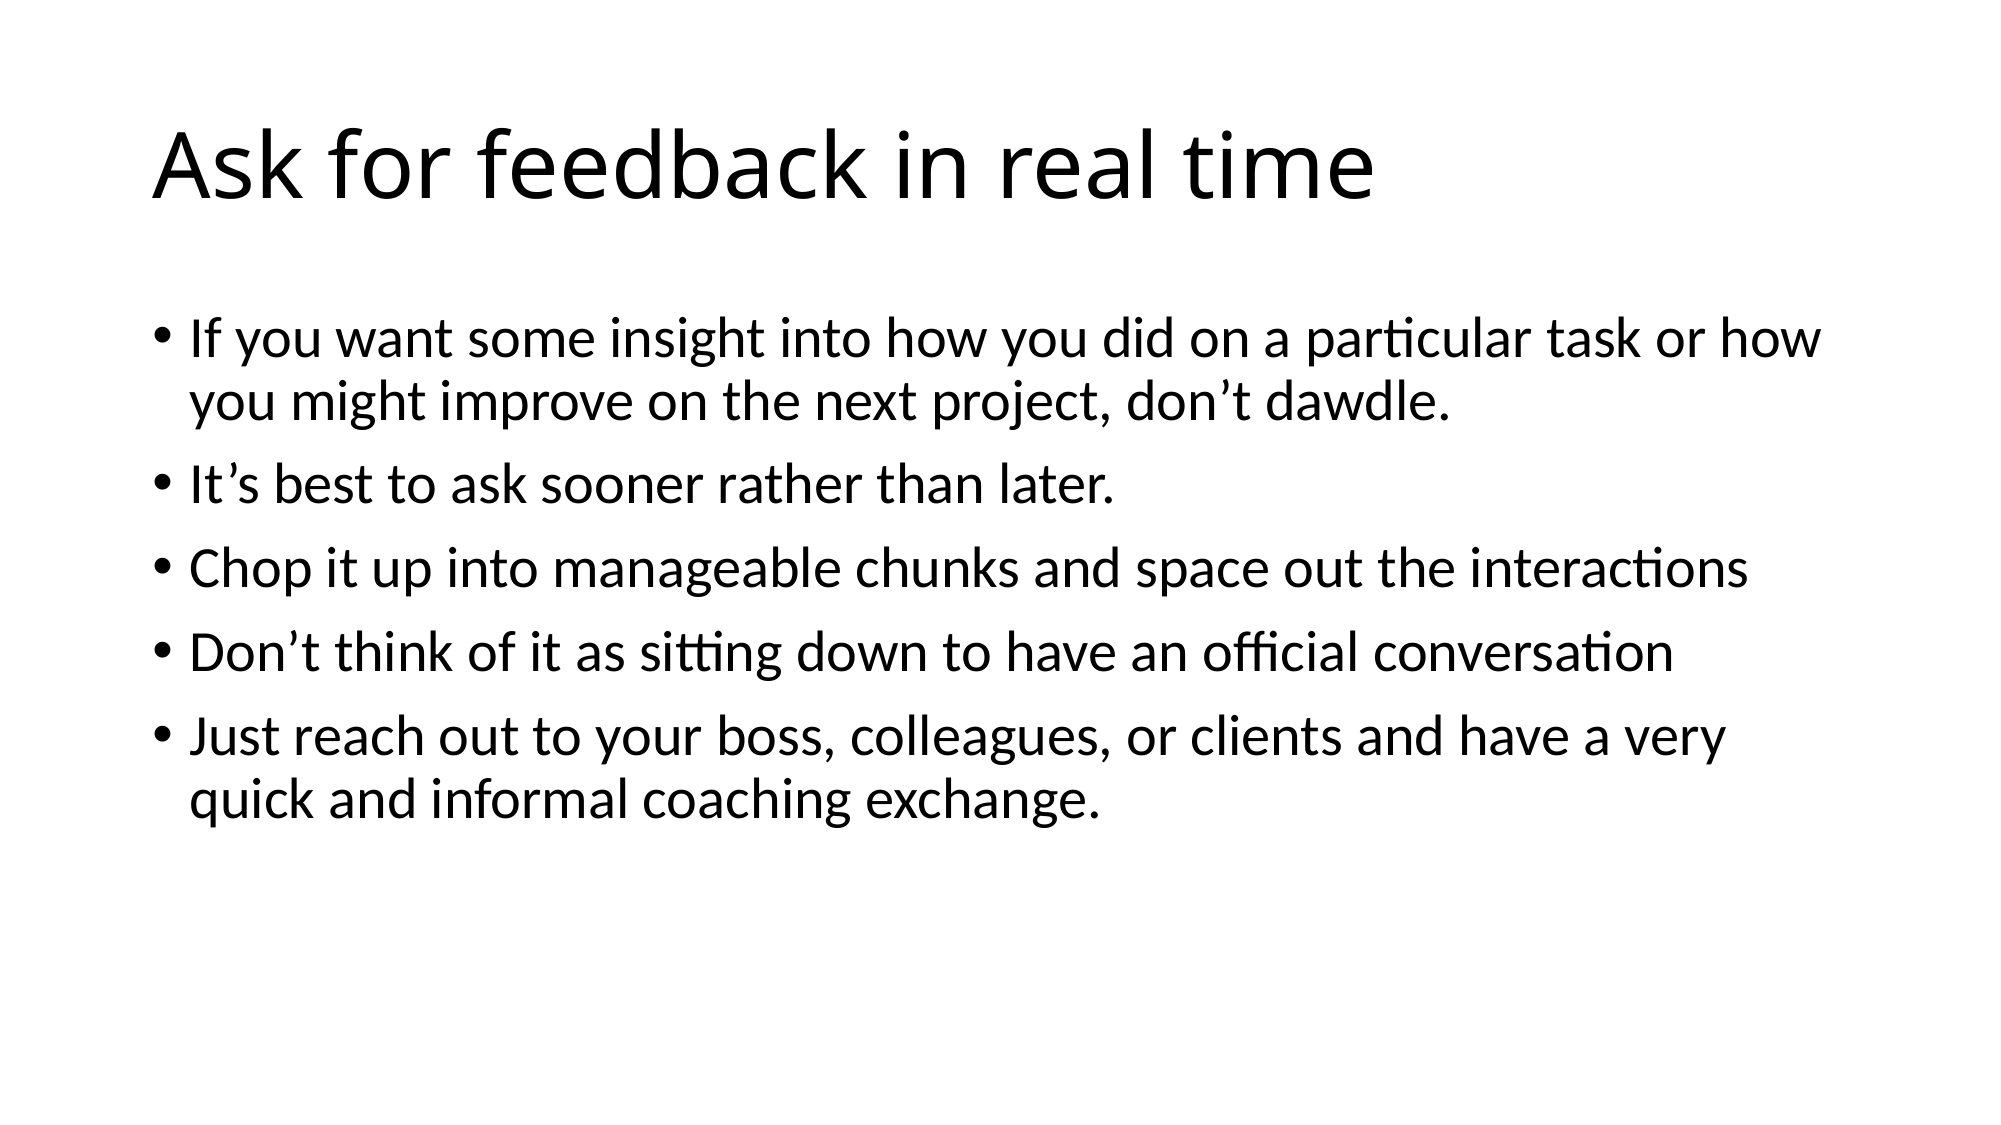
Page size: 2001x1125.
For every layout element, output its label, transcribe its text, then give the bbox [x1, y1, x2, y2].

list If you want some insight into how you did on a particular task or how you might improve on the next project, don’t dawdle. It’s best to ask sooner rather than later. Chop it up into manageable chunks and space out the interactions Don’t think of it as sitting down to have an official conversation Just reach out to your boss, colleagues, or clients and have a very quick and informal coaching exchange. [137, 299, 1863, 1014]
title Ask for feedback in real time [137, 59, 1863, 278]
